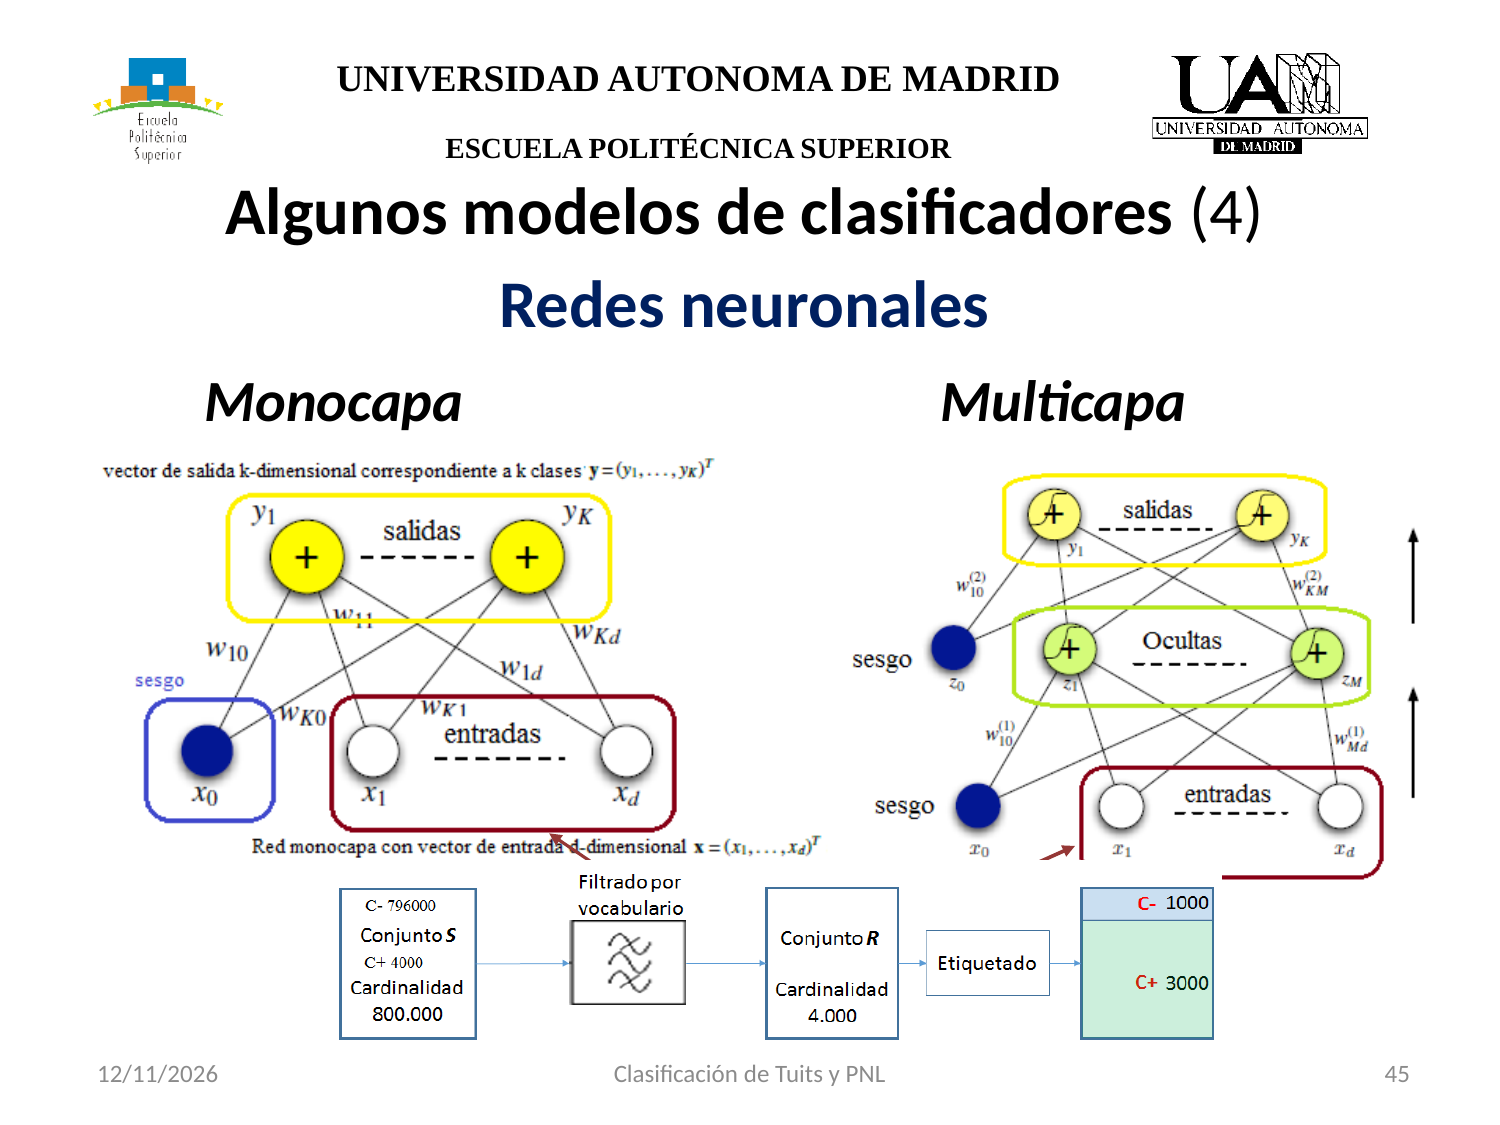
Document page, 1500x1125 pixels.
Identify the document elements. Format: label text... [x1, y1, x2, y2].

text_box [840, 845, 1076, 858]
picture [153, 75, 163, 84]
picture [93, 58, 223, 160]
picture [75, 435, 1447, 1042]
footer Clasificación de Tuits y PNL [512, 1050, 988, 1103]
slide_number 45 [1074, 1042, 1425, 1103]
list Algunos modelos de clasificadores (4) Redes neuronales Monocapa Multicapa [69, 160, 1420, 904]
picture [1148, 46, 1372, 160]
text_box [548, 833, 737, 858]
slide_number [82, 1042, 432, 1103]
